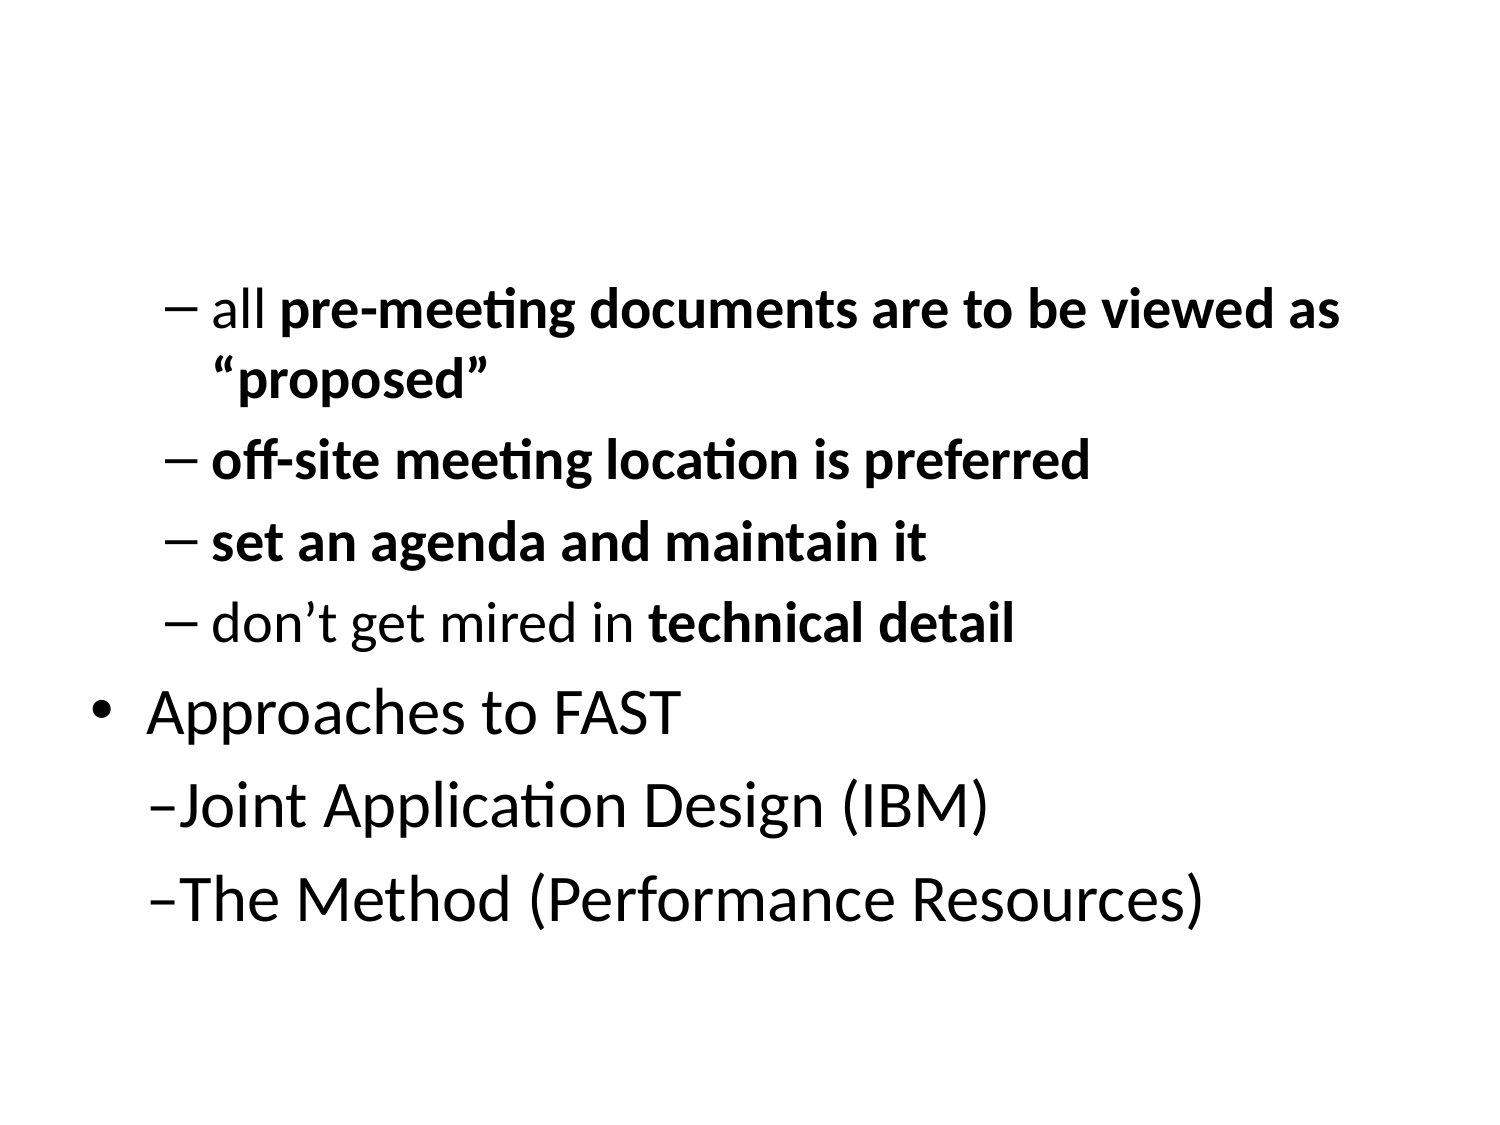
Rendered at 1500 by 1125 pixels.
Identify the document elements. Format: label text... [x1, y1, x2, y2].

list all pre-meeting documents are to be viewed as “proposed” off-site meeting location is preferred set an agenda and maintain it don’t get mired in technical detail Approaches to FAST –Joint Application Design (IBM) –The Method (Performance Resources) [75, 262, 1425, 1005]
